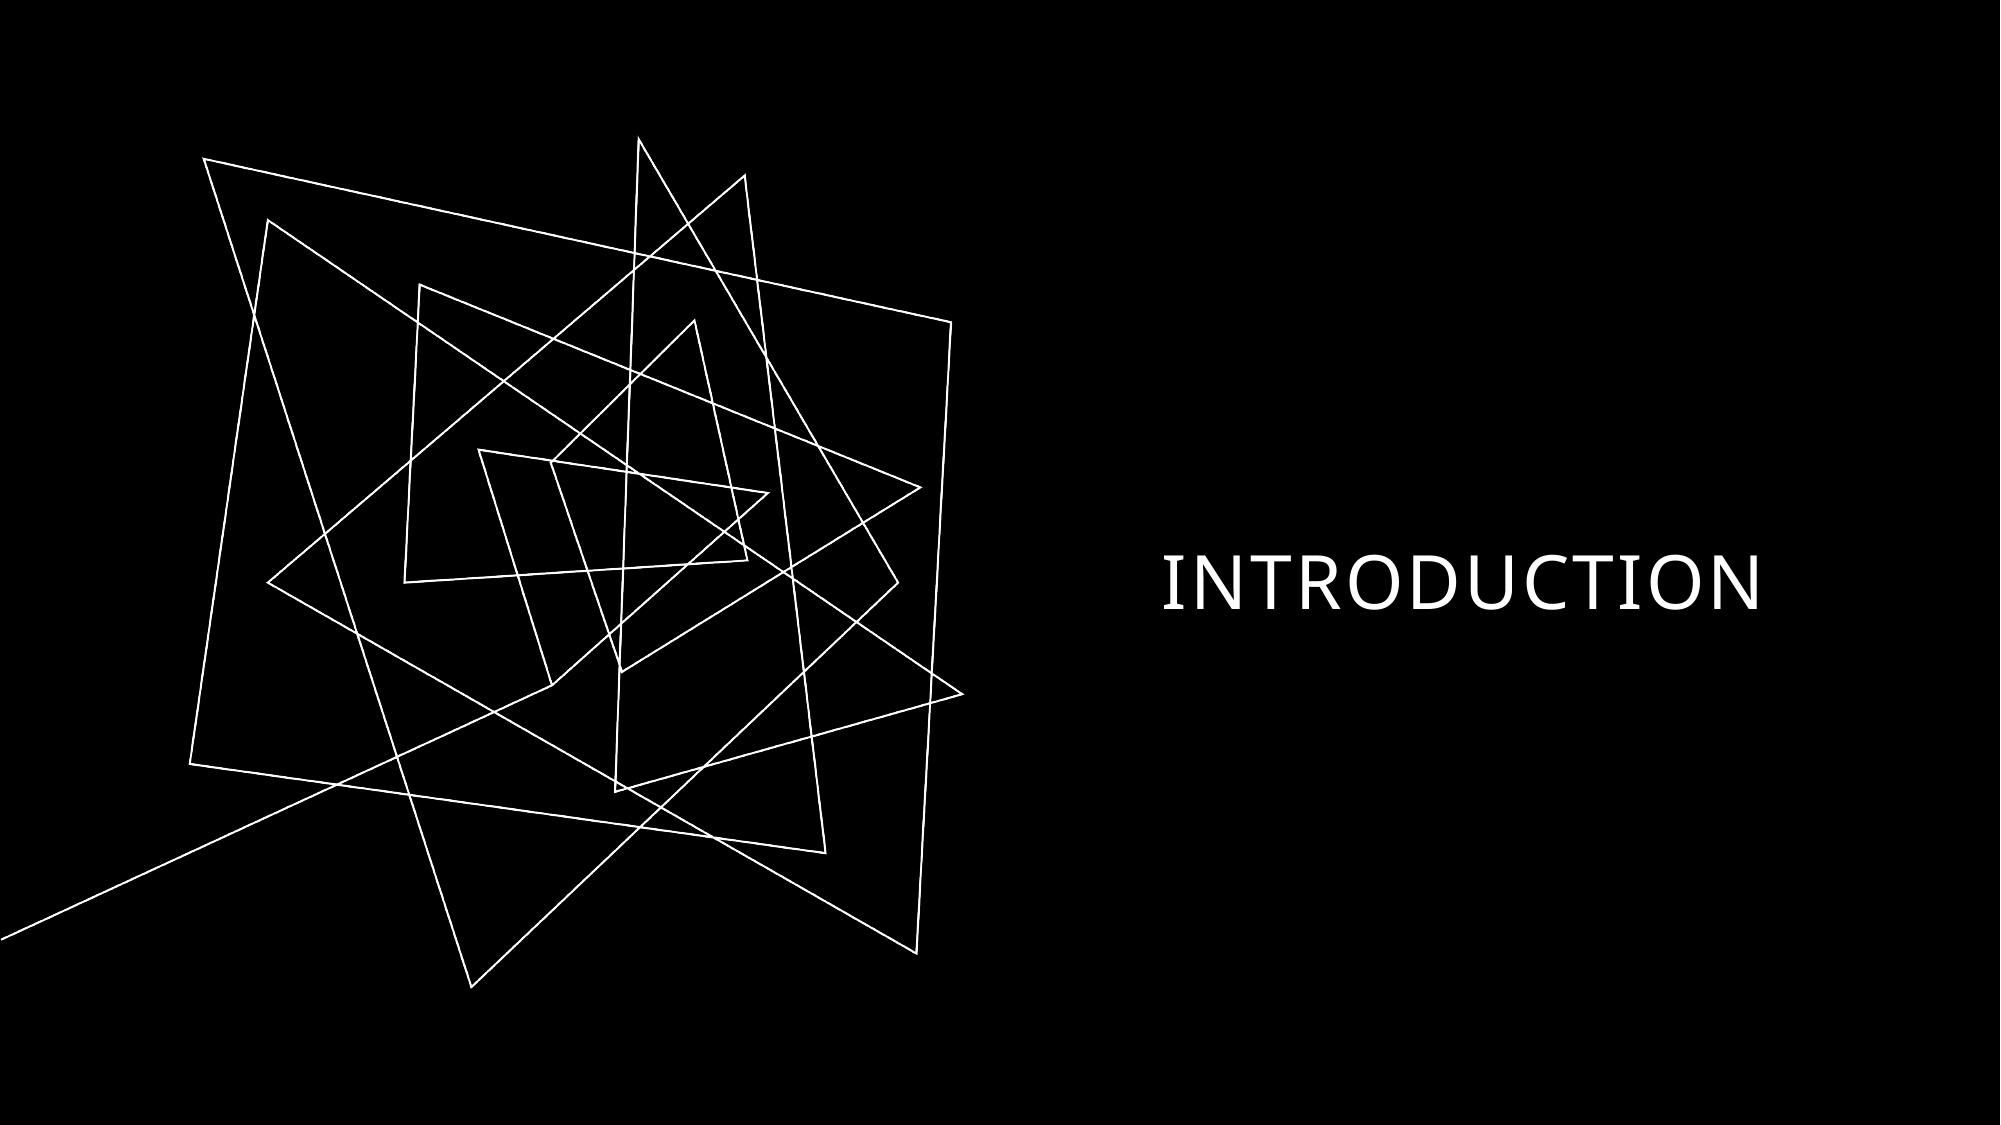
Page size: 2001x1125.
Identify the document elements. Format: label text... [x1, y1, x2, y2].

title Introduction [1146, 352, 1833, 634]
picture [0, 135, 965, 989]
